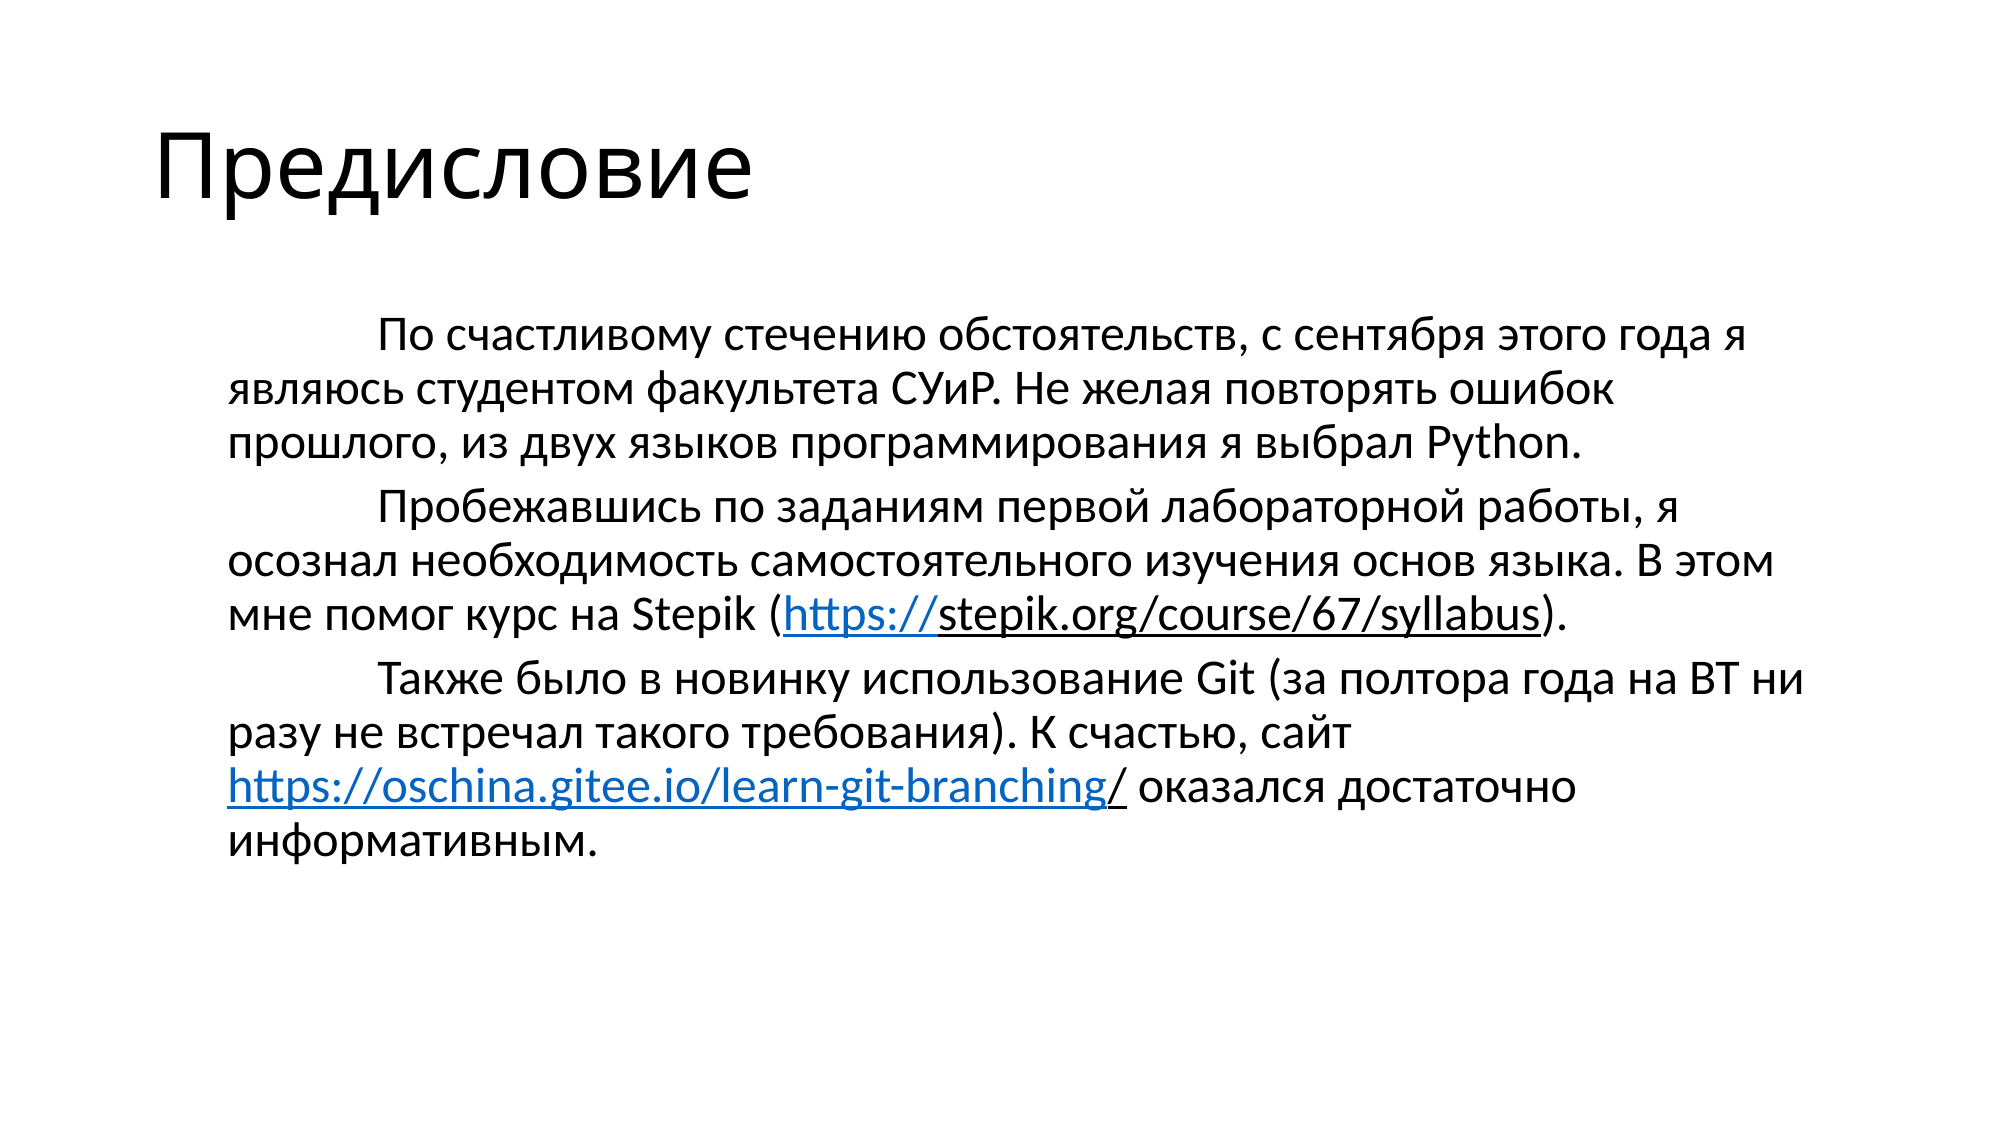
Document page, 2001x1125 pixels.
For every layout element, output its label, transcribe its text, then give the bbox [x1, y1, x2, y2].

title Предисловие [137, 59, 1863, 278]
list По счастливому стечению обстоятельств, с сентября этого года я являюсь студентом факультета СУиР. Не желая повторять ошибок прошлого, из двух языков программирования я выбрал Python. Пробежавшись по заданиям первой лабораторной работы, я осознал необходимость самостоятельного изучения основ языка. В этом мне помог курс на Stepik (https://stepik.org/course/67/syllabus). Также было в новинку использование Git (за полтора года на ВТ ни разу не встречал такого требования). К счастью, сайт https://oschina.gitee.io/learn-git-branching/ оказался достаточно информативным. [137, 299, 1863, 1014]
